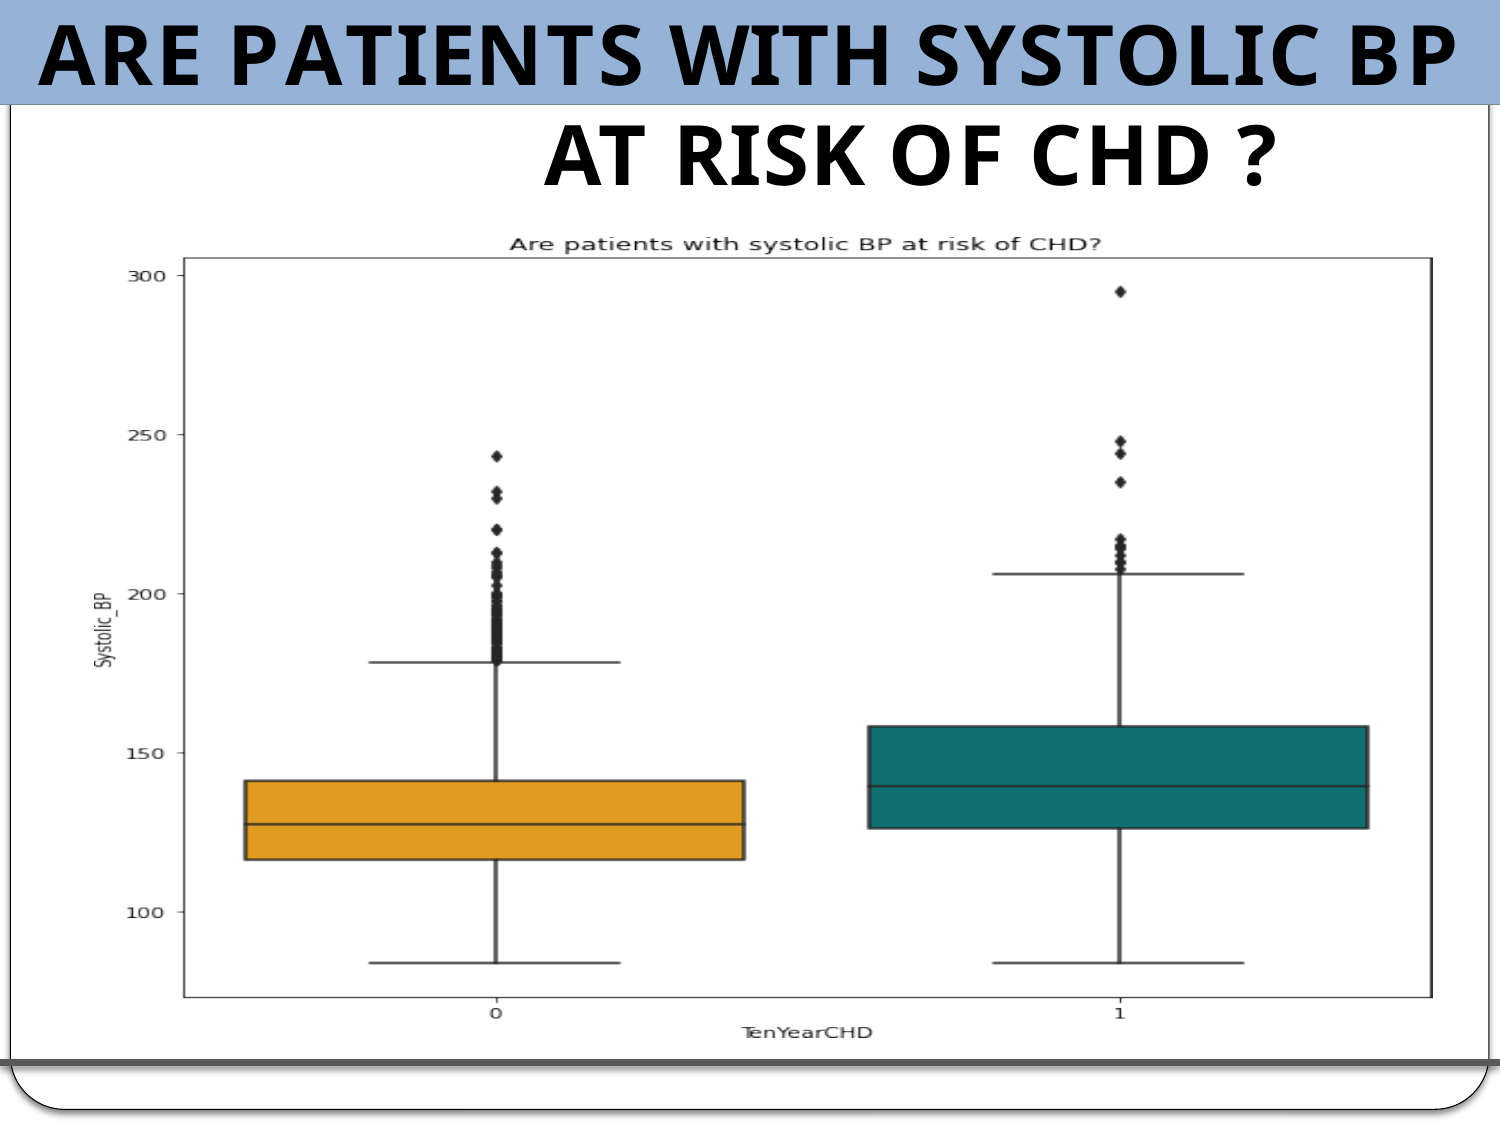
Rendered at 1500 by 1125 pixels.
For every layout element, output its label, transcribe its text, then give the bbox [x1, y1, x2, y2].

picture [94, 237, 1433, 1038]
title Are patients with systolic bp at risk of chd ? [0, 0, 1500, 203]
